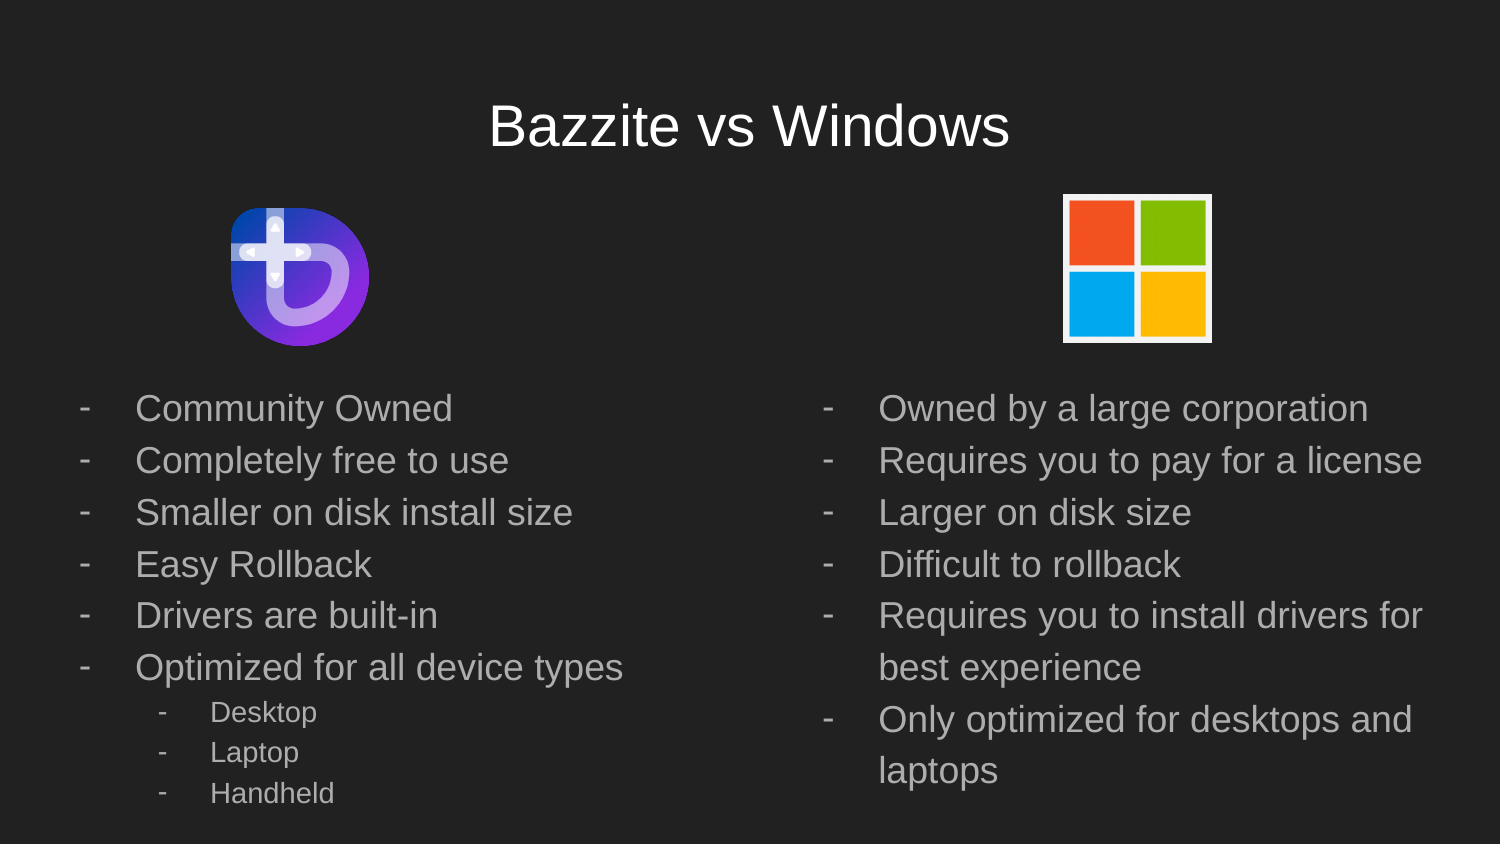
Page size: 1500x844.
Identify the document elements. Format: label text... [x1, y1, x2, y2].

picture [1063, 194, 1212, 343]
title Bazzite vs Windows [51, 72, 1449, 167]
picture [217, 194, 383, 360]
list Owned by a large corporation Requires you to pay for a license Larger on disk size Difficult to rollback Requires you to install drivers for best experience Only optimized for desktops and laptops [788, 362, 1488, 844]
list Community Owned Completely free to use Smaller on disk install size Easy Rollback Drivers are built-in Optimized for all device types Desktop Laptop Handheld [44, 362, 744, 844]
